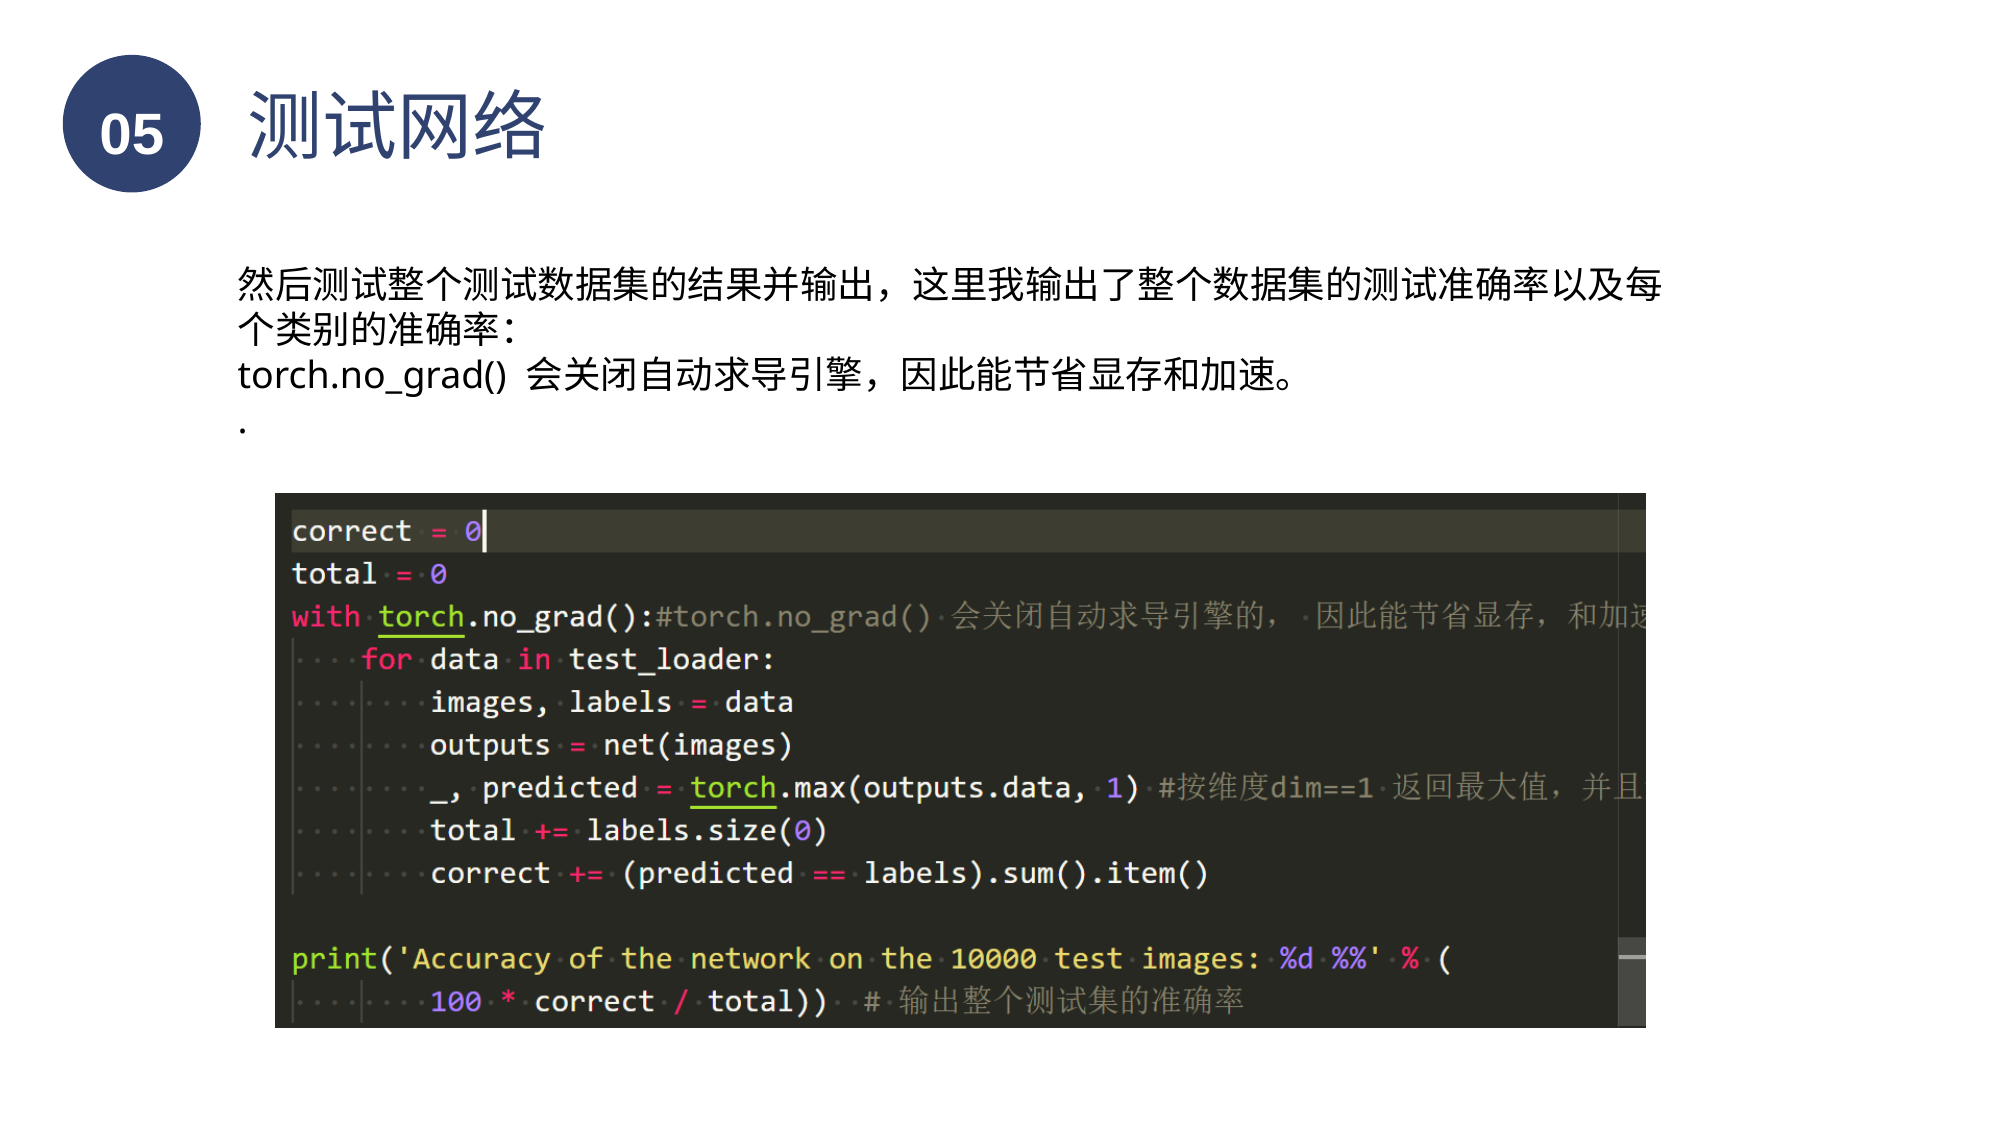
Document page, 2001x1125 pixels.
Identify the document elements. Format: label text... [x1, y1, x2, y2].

picture [275, 493, 1646, 1028]
text_box 05 [62, 54, 201, 193]
text_box 然后测试整个测试数据集的结果并输出，这里我输出了整个数据集的测试准确率以及每个类别的准确率： torch.no_grad() 会关闭自动求导引擎，因此能节省显存和加速。 . [222, 254, 1699, 629]
text_box 测试网络 [232, 70, 864, 176]
